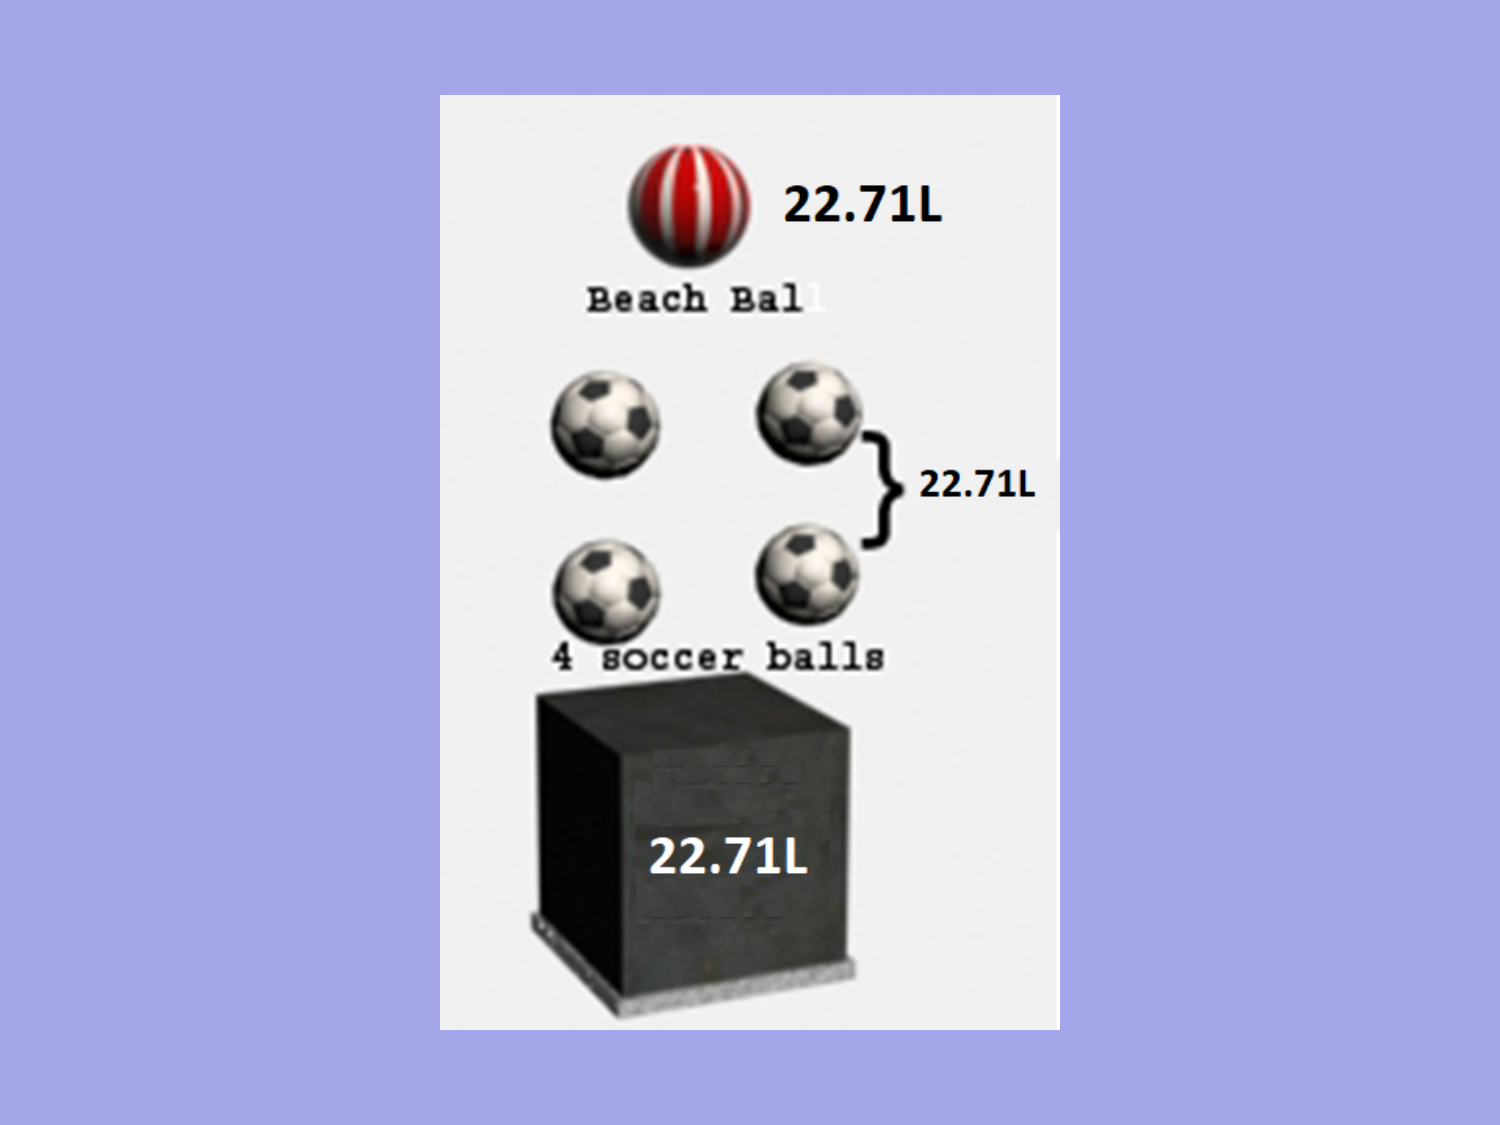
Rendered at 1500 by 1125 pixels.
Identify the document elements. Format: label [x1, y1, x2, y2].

picture [440, 94, 1060, 1030]
